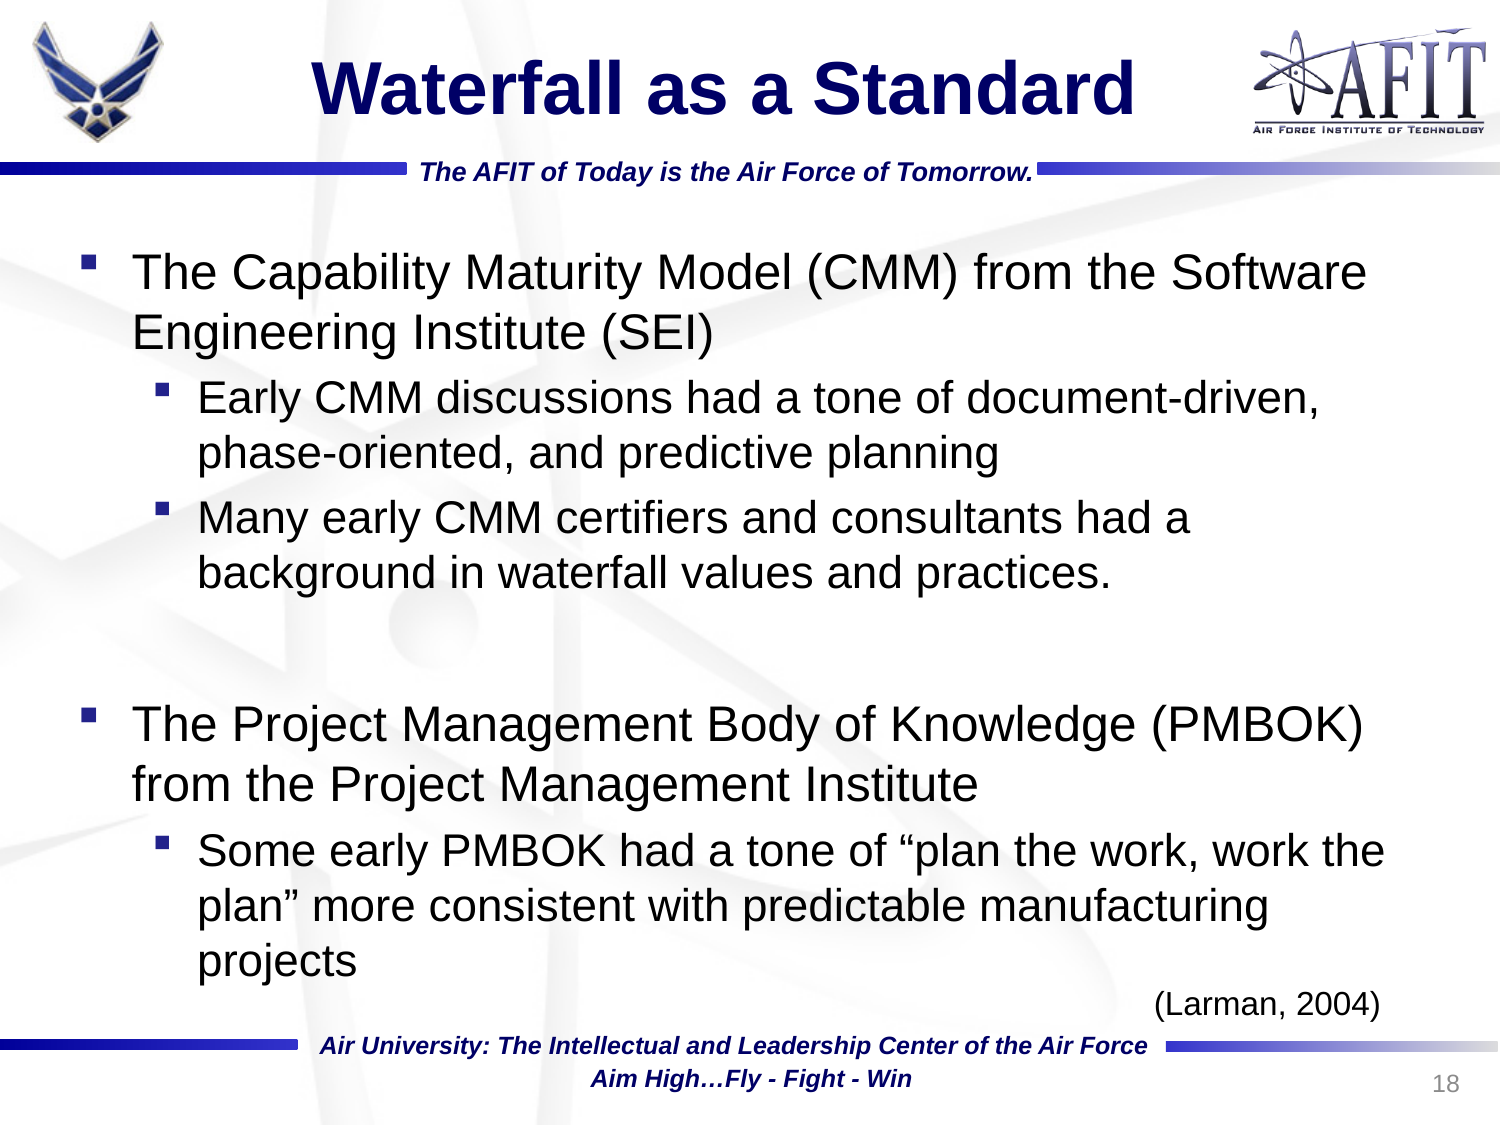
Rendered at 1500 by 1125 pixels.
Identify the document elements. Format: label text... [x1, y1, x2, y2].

list The Capability Maturity Model (CMM) from the Software Engineering Institute (SEI) Early CMM discussions had a tone of document-driven, phase-oriented, and predictive planning Many early CMM certifiers and consultants had a background in waterfall values and practices. The Project Management Body of Knowledge (PMBOK) from the Project Management Institute Some early PMBOK had a tone of “plan the work, work the plan” more consistent with predictable manufacturing projects [62, 212, 1412, 1013]
text_box (Larman, 2004) [1139, 974, 1397, 1030]
title Waterfall as a Standard [87, 0, 1363, 169]
slide_number 18 [1125, 1052, 1475, 1113]
picture [32, 21, 87, 143]
